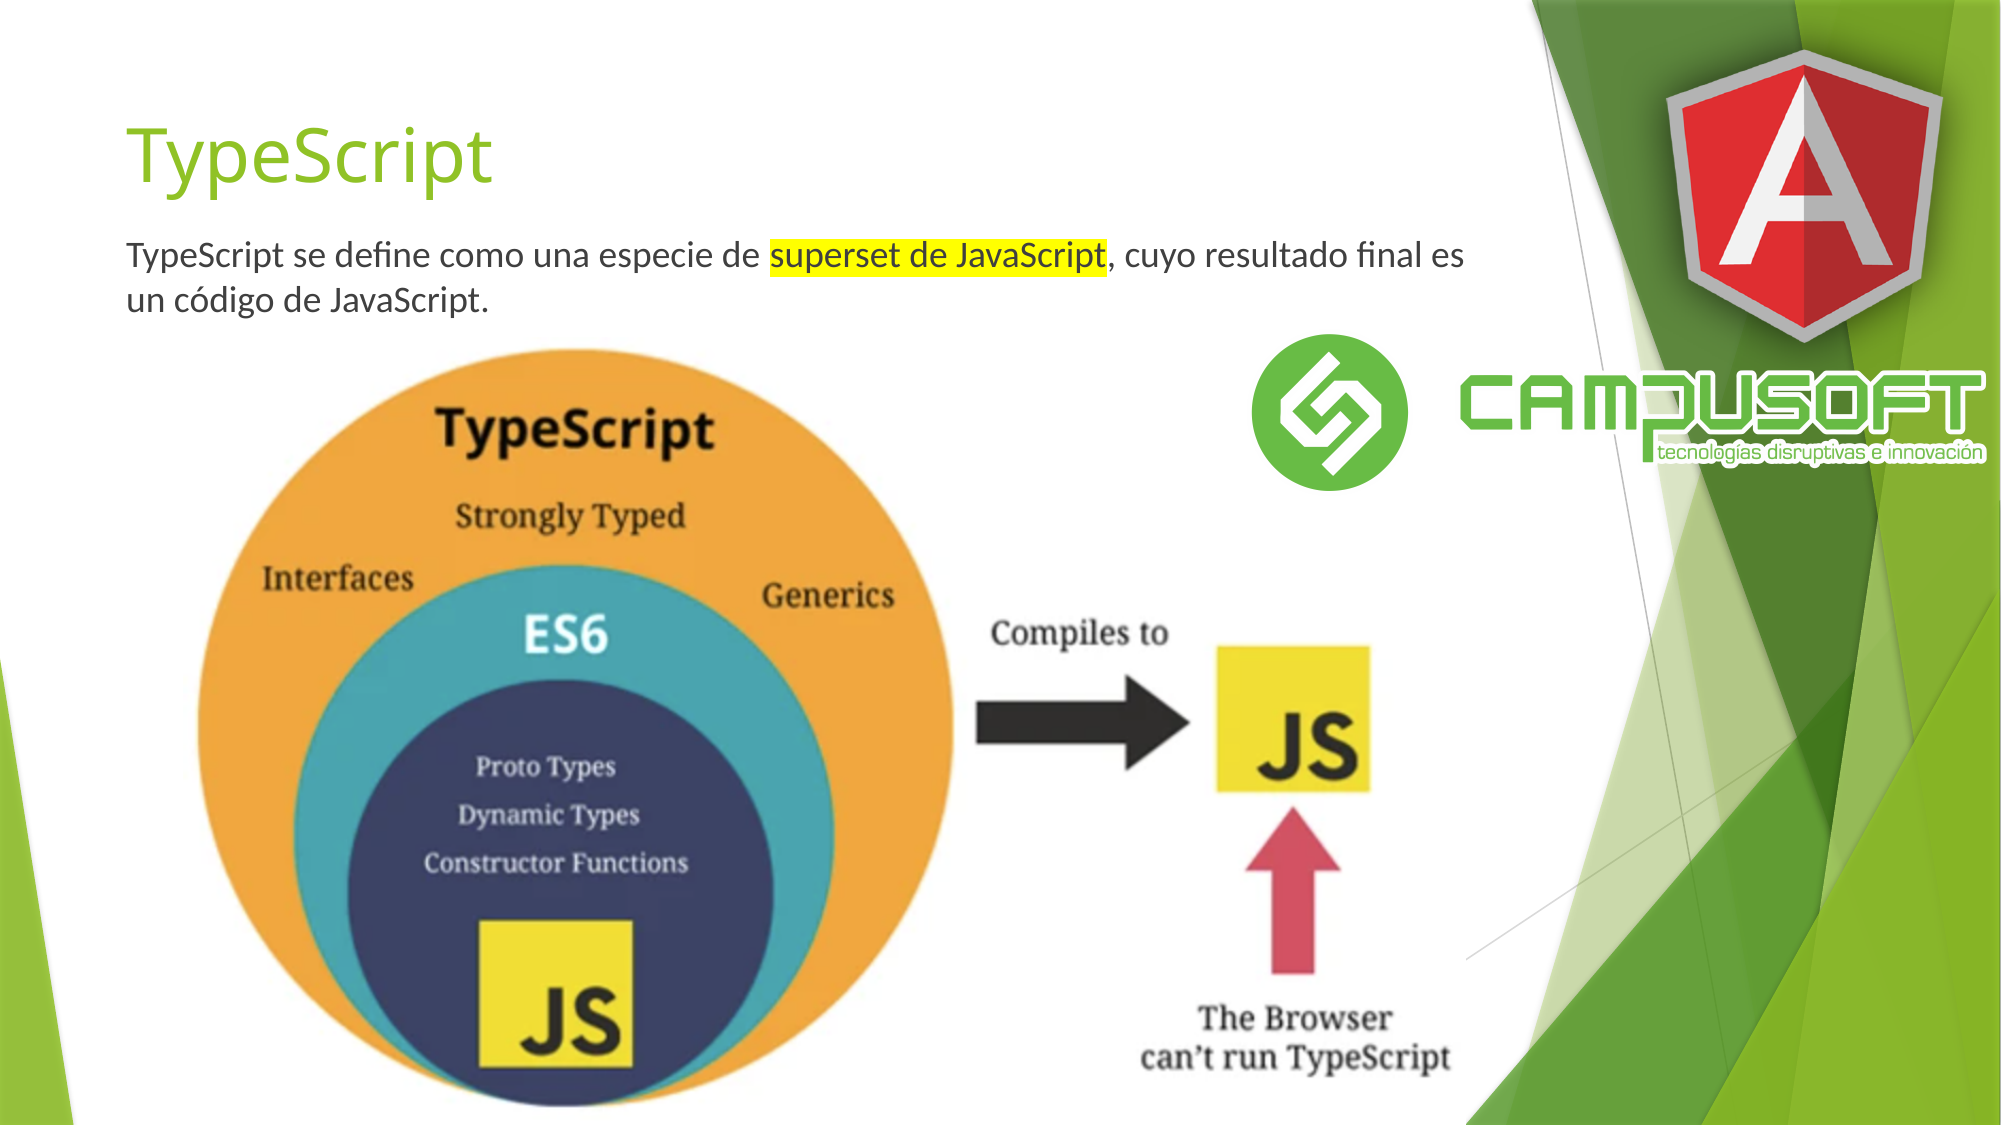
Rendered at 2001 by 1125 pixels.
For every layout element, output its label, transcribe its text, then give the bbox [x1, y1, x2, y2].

title TypeScript [111, 99, 1522, 206]
list TypeScript se define como una especie de superset de JavaScript, cuyo resultado final es un código de JavaScript. [111, 222, 1522, 355]
picture [179, 37, 2000, 1125]
